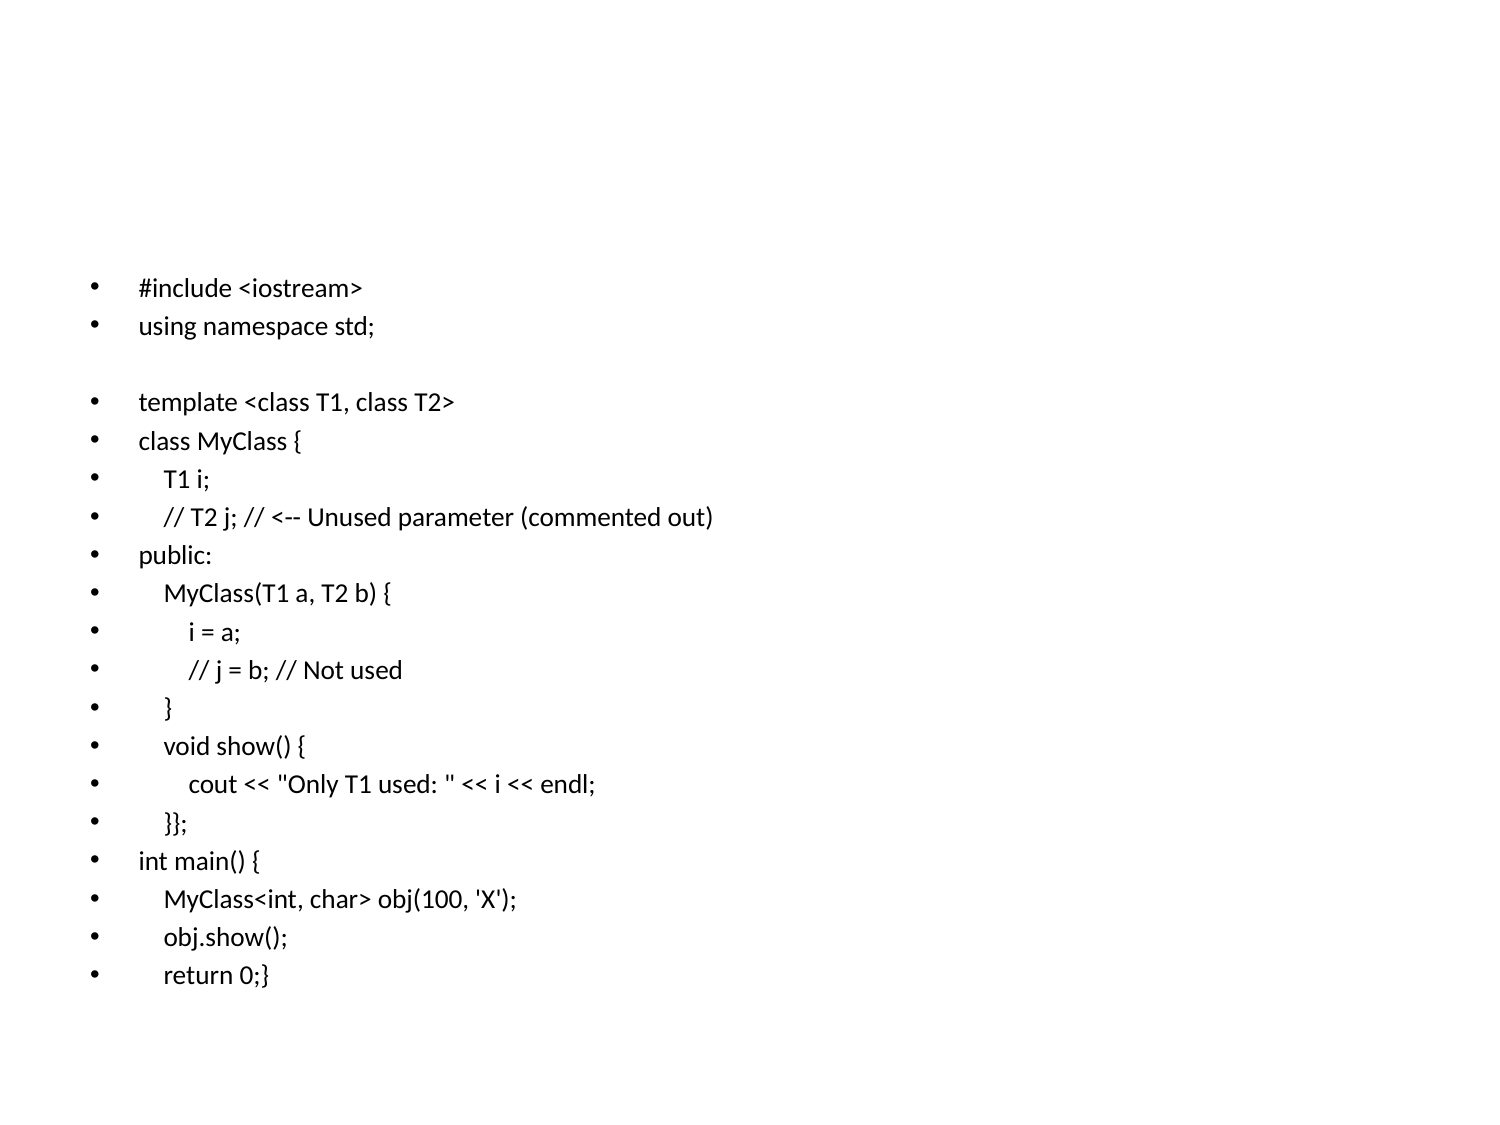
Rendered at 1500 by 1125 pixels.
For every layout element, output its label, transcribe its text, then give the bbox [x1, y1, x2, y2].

list #include <iostream> using namespace std; template <class T1, class T2> class MyClass { T1 i; // T2 j; // <-- Unused parameter (commented out) public: MyClass(T1 a, T2 b) { i = a; // j = b; // Not used } void show() { cout << "Only T1 used: " << i << endl; }}; int main() { MyClass<int, char> obj(100, 'X'); obj.show(); return 0;} [75, 262, 1425, 1005]
